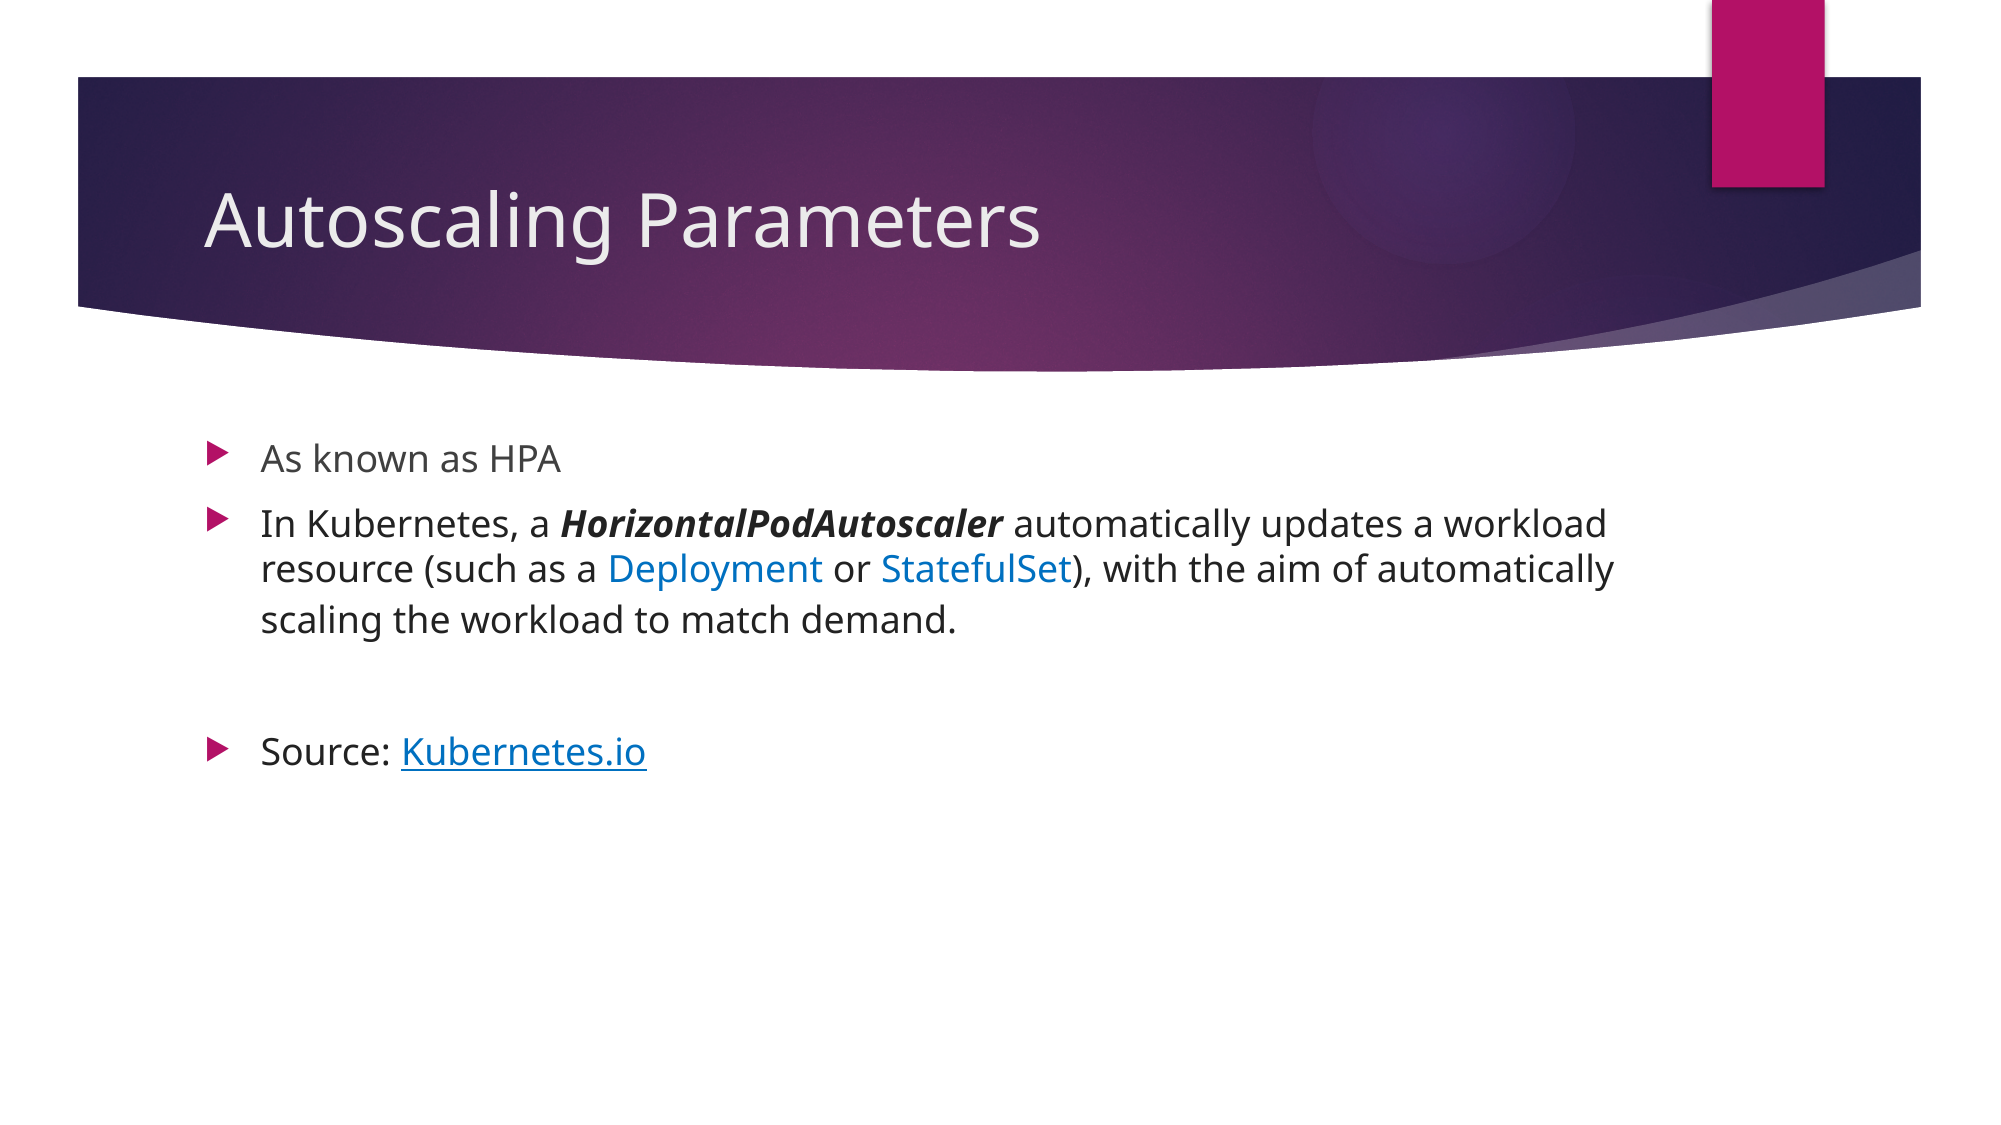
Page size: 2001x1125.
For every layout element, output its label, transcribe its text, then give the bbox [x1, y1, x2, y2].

title Autoscaling Parameters [189, 159, 1627, 276]
list As known as HPA In Kubernetes, a HorizontalPodAutoscaler automatically updates a workload resource (such as a Deployment or StatefulSet), with the aim of automatically scaling the workload to match demand. Source: Kubernetes.io [189, 427, 1638, 988]
